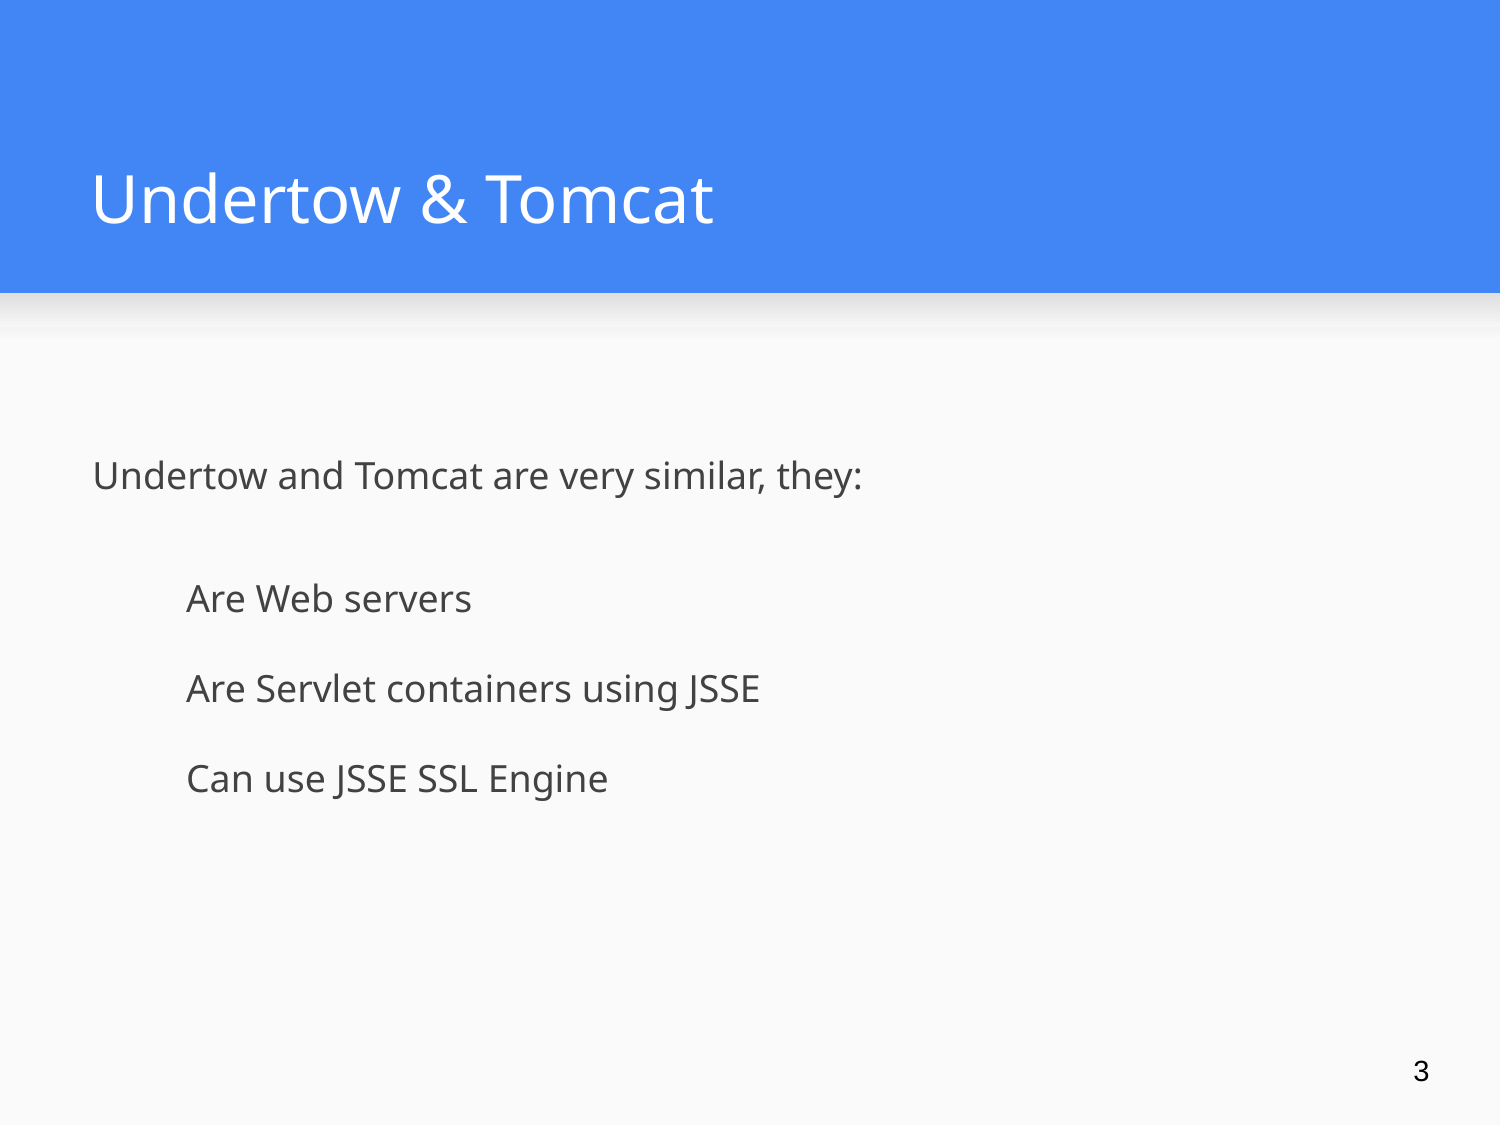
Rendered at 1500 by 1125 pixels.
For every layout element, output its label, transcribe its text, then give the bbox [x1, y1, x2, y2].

list Undertow and Tomcat are very similar, they: Are Web servers Are Servlet containers using JSSE Can use JSSE SSL Engine [77, 419, 1427, 1013]
title Undertow & Tomcat [75, 69, 1425, 253]
slide_number ‹#› [1398, 1027, 1489, 1114]
